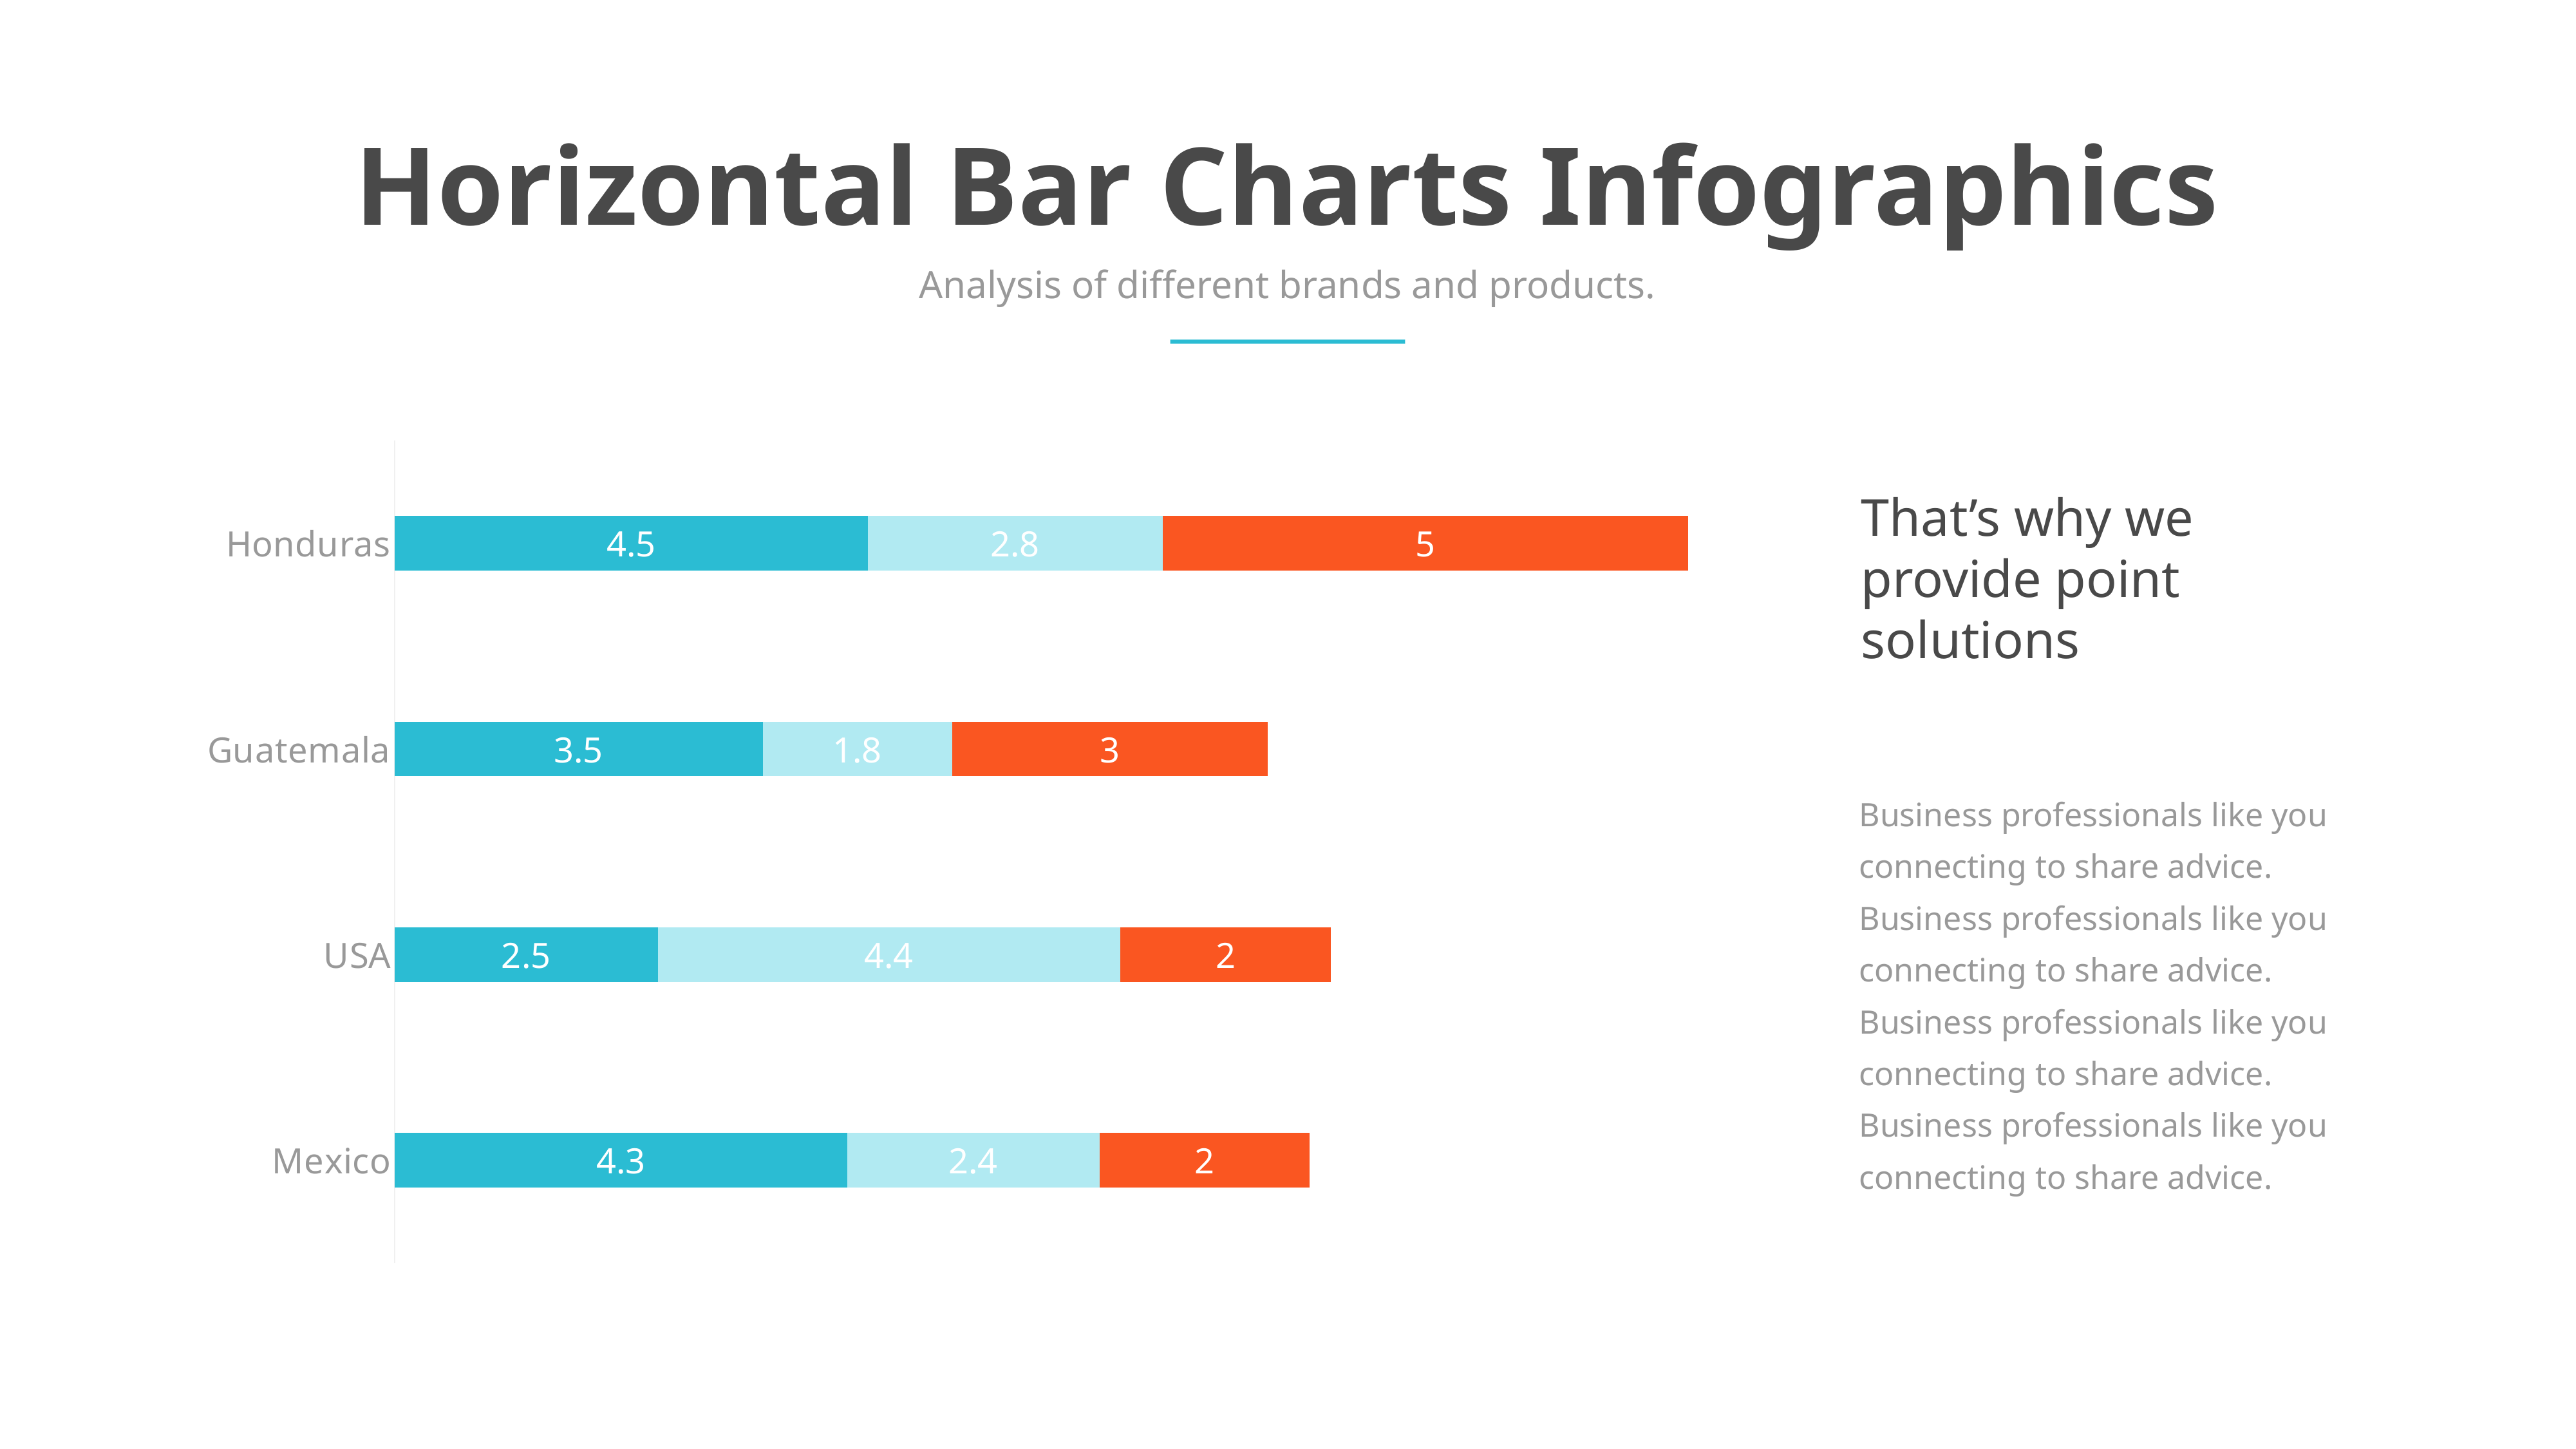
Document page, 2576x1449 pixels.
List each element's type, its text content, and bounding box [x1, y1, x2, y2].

text_box [1170, 339, 1406, 345]
text_box Analysis of different brands and products. [825, 256, 1749, 311]
text_box Horizontal Bar Charts Infographics [346, 113, 2229, 252]
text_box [173, 423, 2389, 1280]
